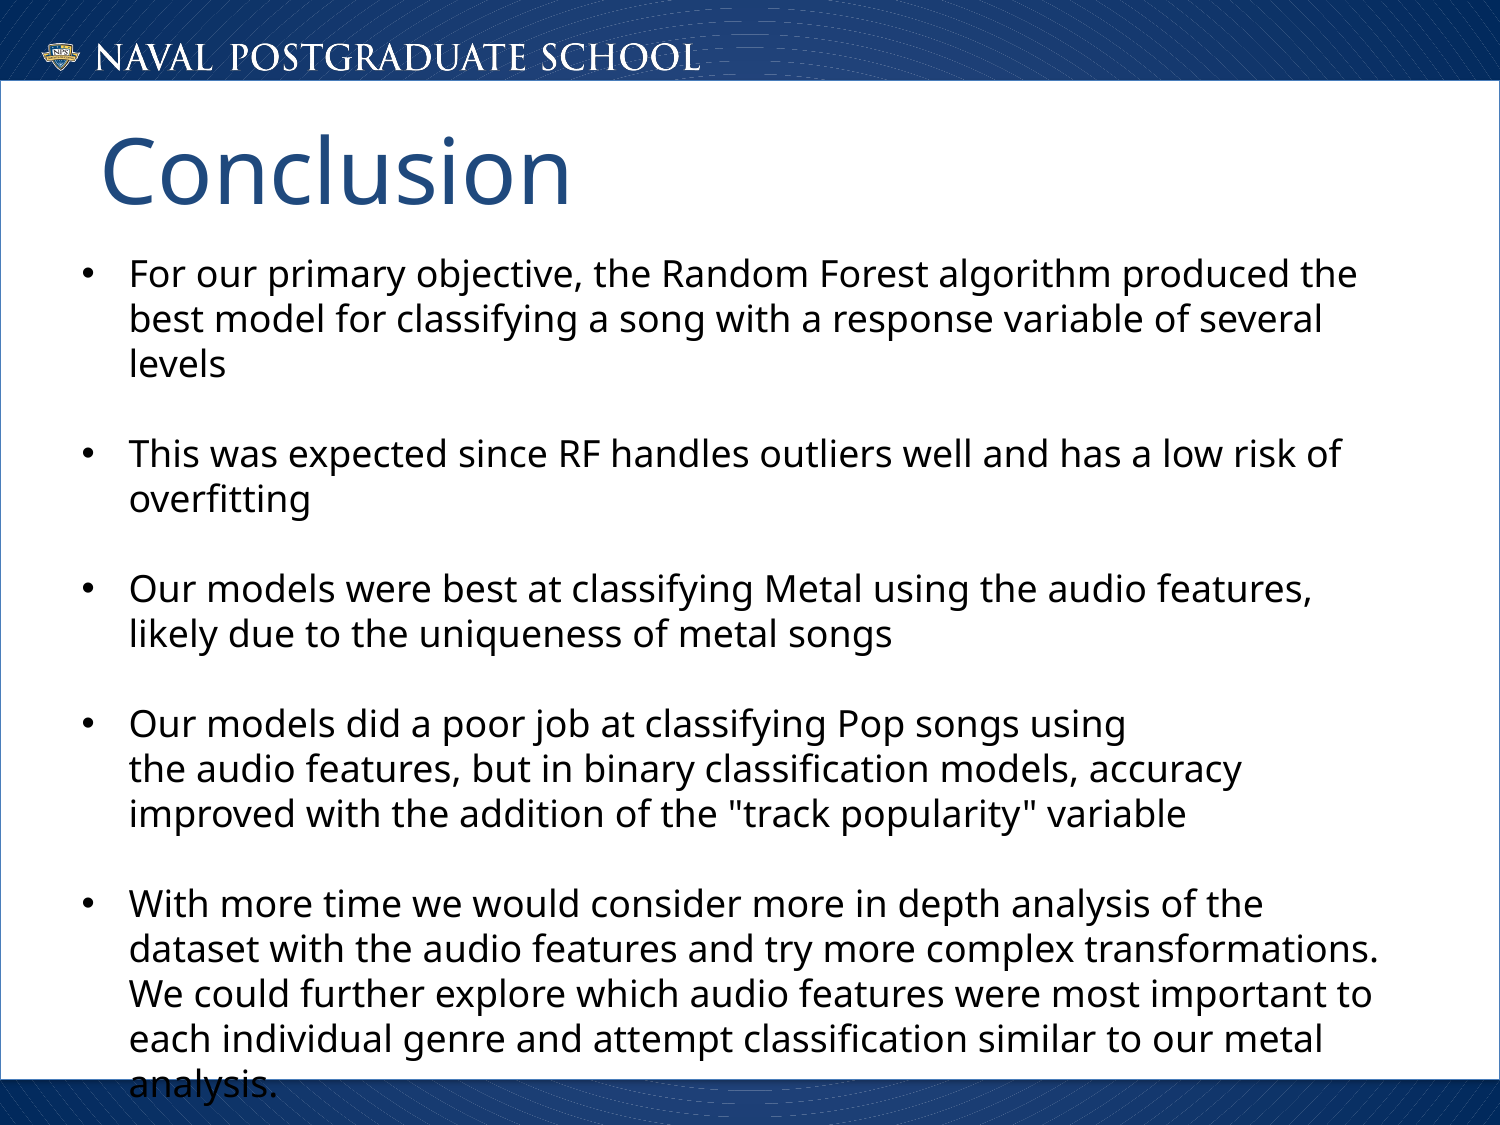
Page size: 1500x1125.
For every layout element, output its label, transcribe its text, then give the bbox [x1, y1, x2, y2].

text_box For our primary objective, the Random Forest algorithm produced the best model for classifying a song with a response variable of several levels This was expected since RF handles outliers well and has a low risk of overfitting Our models were best at classifying Metal using the audio features, likely due to the uniqueness of metal songs Our models did a poor job at classifying Pop songs using the audio features, but in binary classification models, accuracy improved with the addition of the "track popularity" variable With more time we would consider more in depth analysis of the dataset with the audio features and try more complex transformations. We could further explore which audio features were most important to each individual genre and attempt classification similar to our metal analysis. [66, 242, 1413, 1113]
text_box Conclusion [84, 105, 1446, 242]
picture [41, 43, 700, 71]
